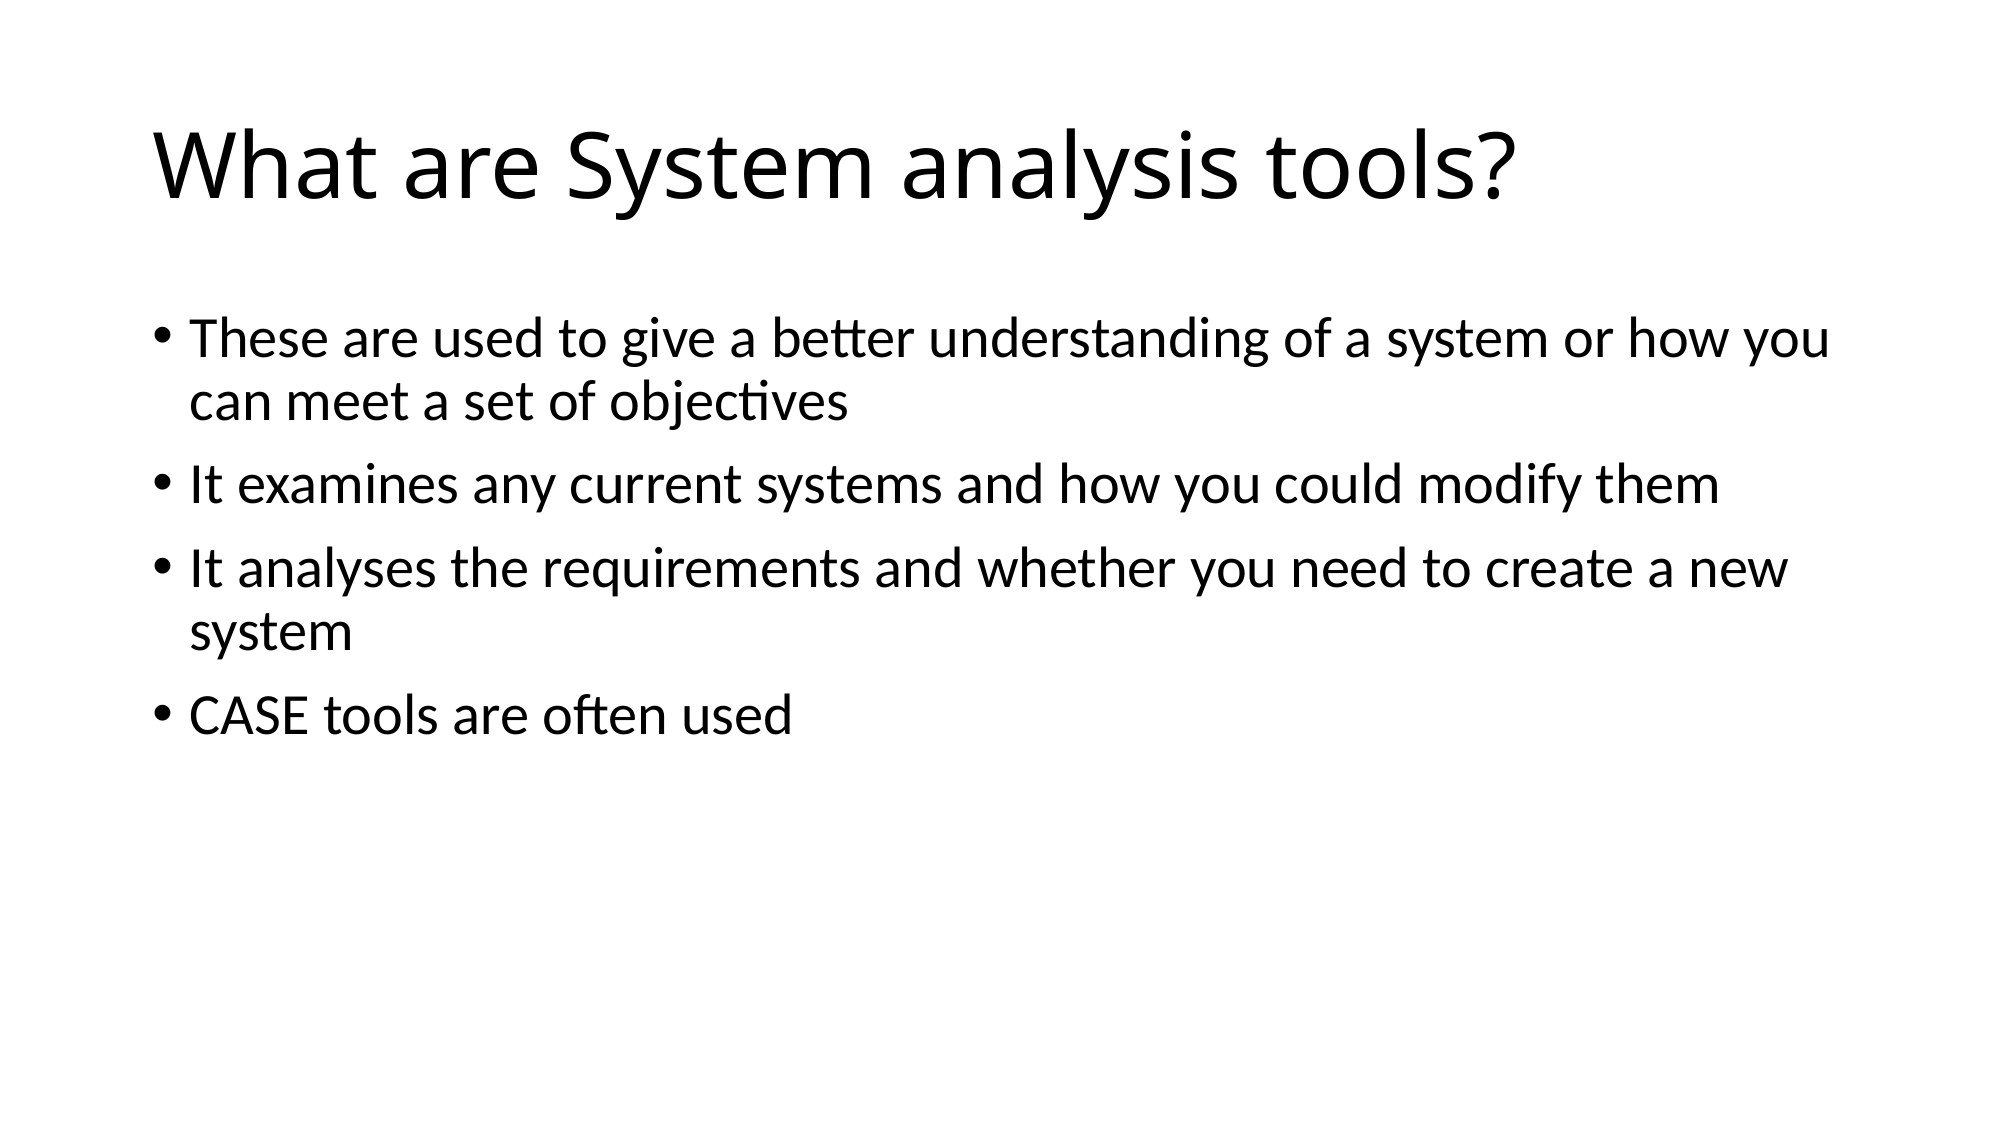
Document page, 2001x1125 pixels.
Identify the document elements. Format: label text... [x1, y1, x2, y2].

title What are System analysis tools? [137, 59, 1863, 278]
list These are used to give a better understanding of a system or how you can meet a set of objectives It examines any current systems and how you could modify them It analyses the requirements and whether you need to create a new system CASE tools are often used [137, 299, 1863, 1014]
